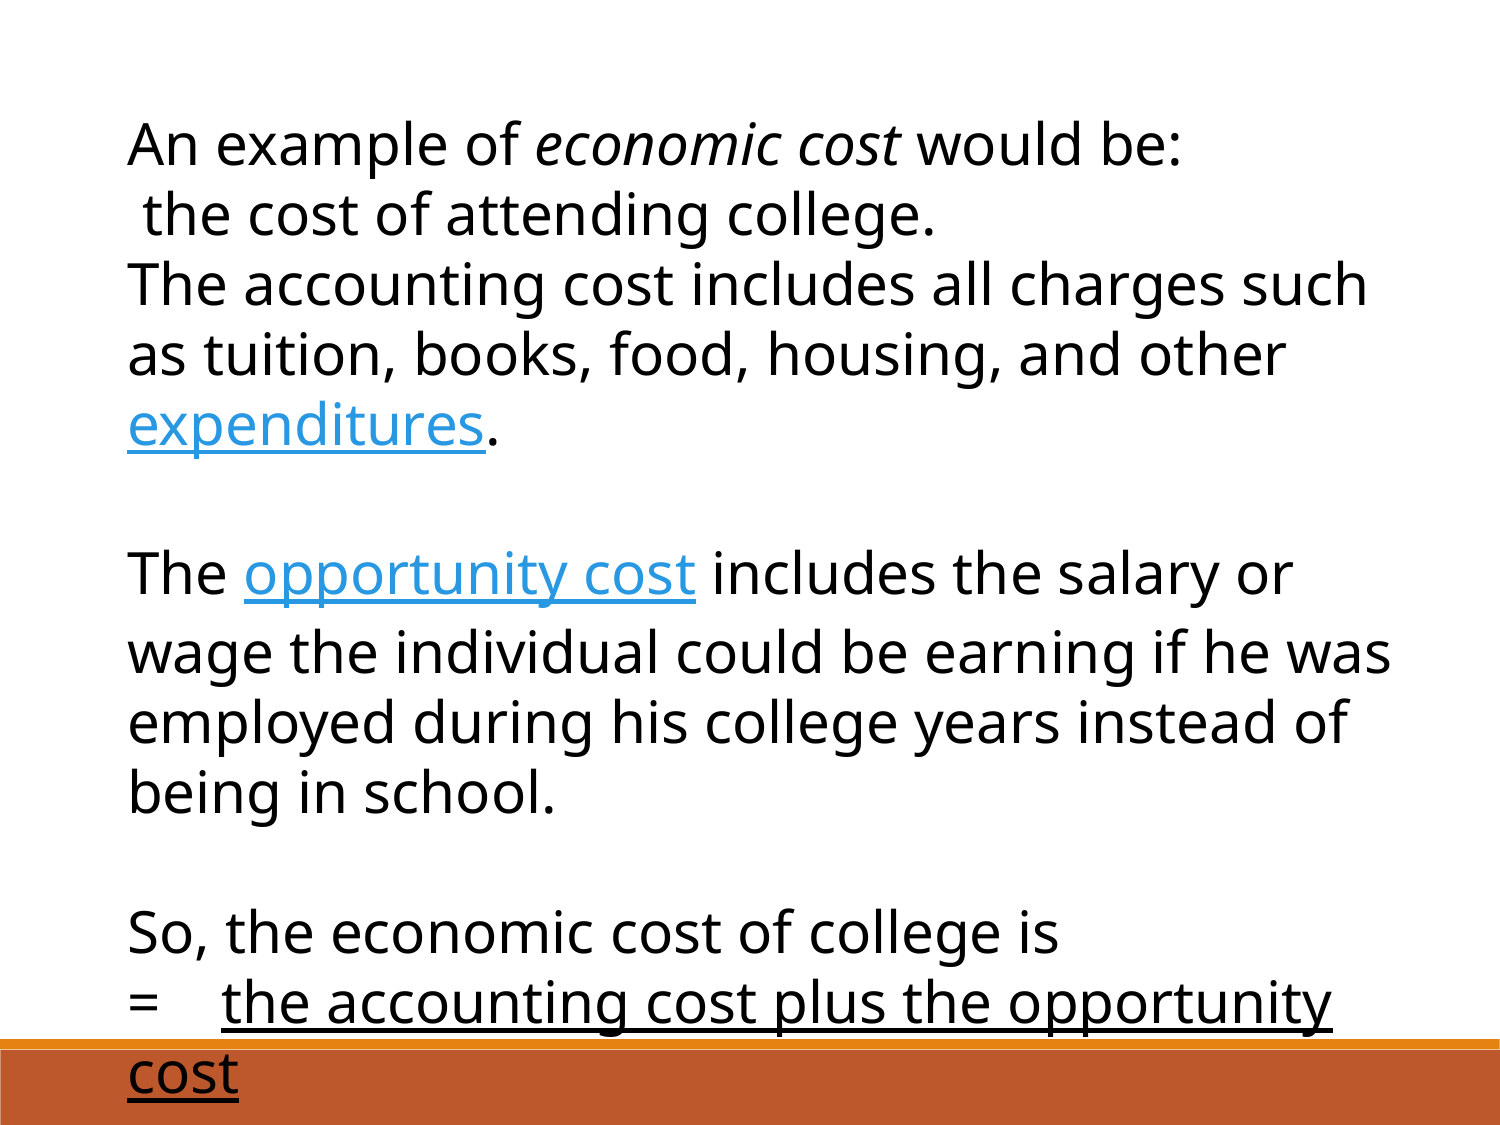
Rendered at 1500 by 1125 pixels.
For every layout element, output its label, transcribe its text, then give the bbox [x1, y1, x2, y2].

text_box An example of economic cost would be: the cost of attending college. The accounting cost includes all charges such as tuition, books, food, housing, and other expenditures. The opportunity cost includes the salary or wage the individual could be earning if he was employed during his college years instead of being in school. So, the economic cost of college is = the accounting cost plus the opportunity cost [112, 99, 1438, 1125]
